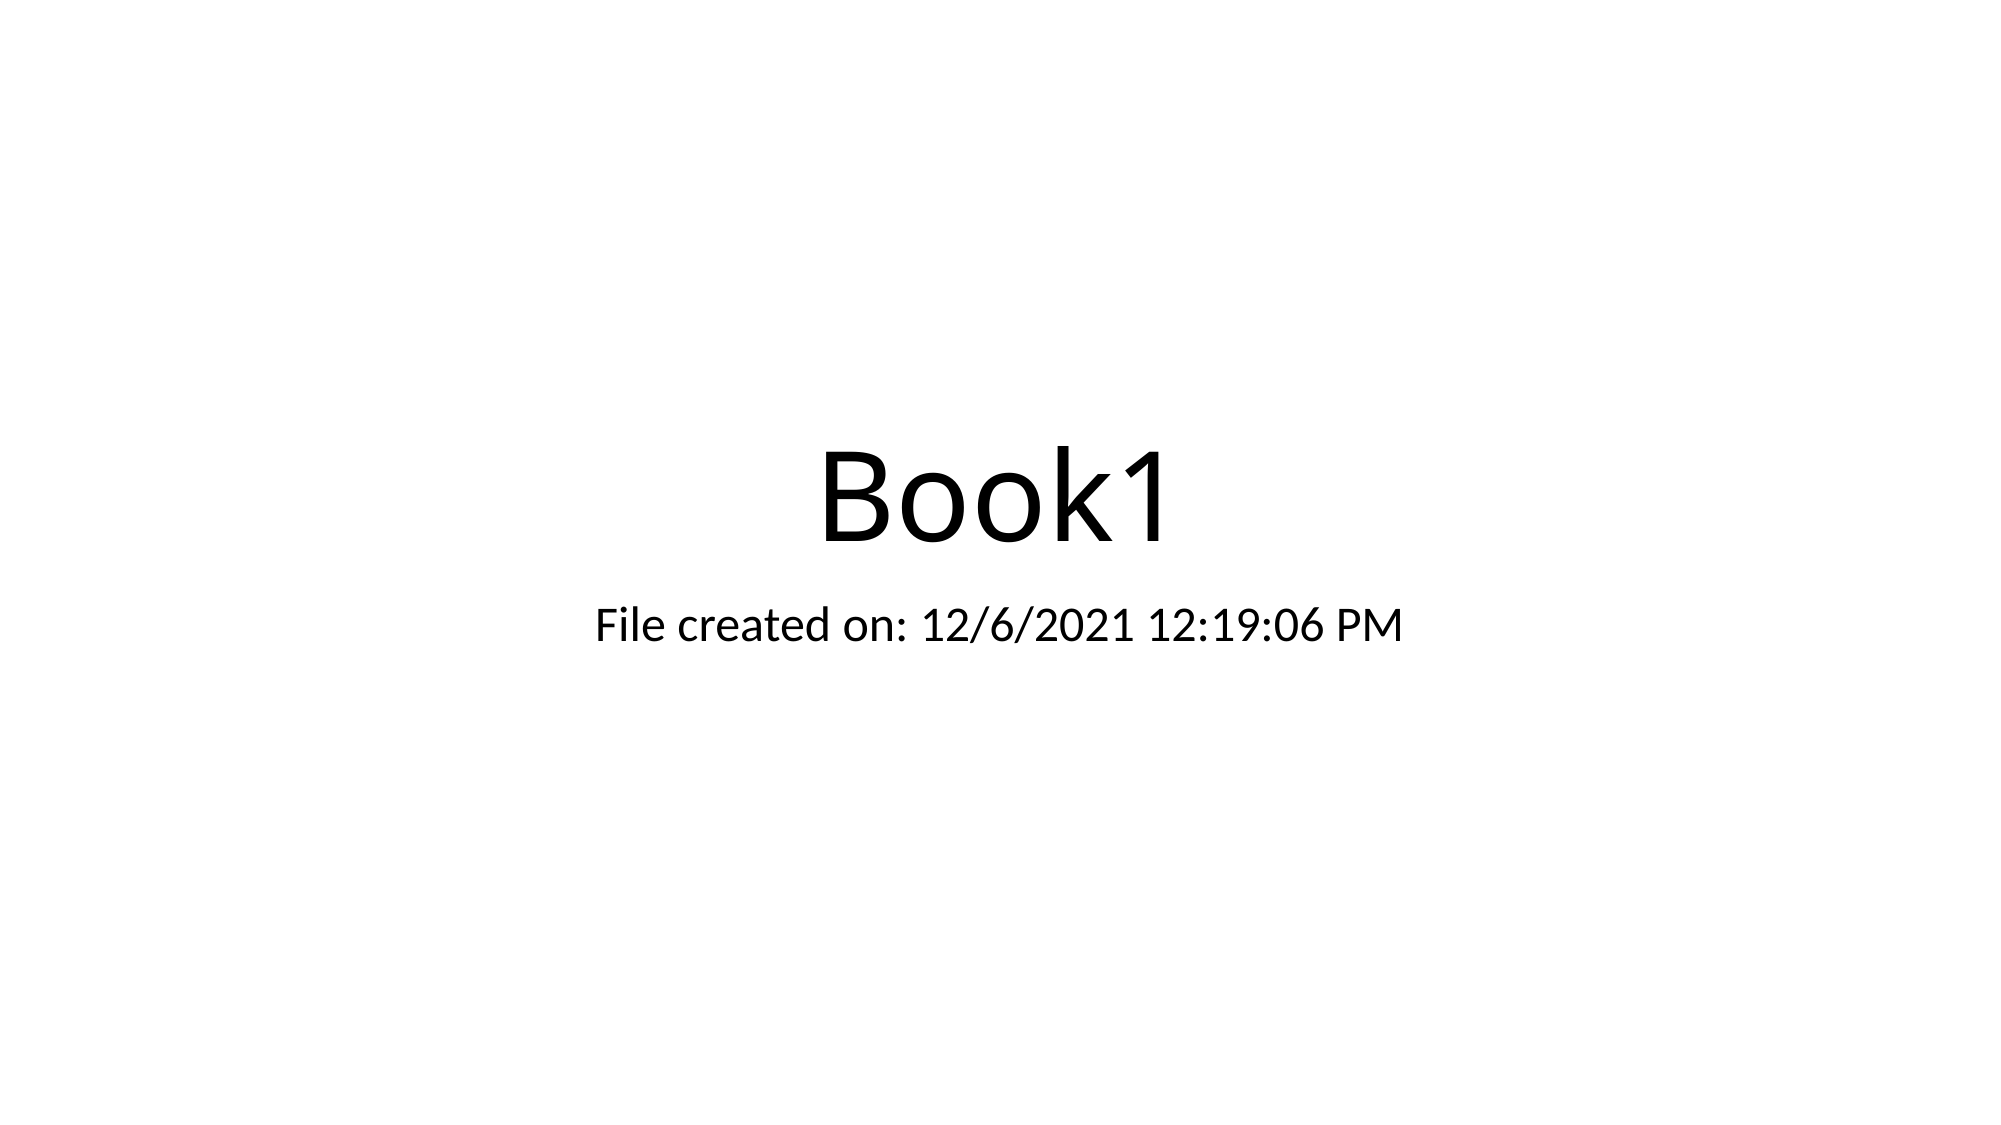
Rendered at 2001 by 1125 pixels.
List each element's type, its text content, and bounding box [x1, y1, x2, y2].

title Book1 [249, 184, 1750, 576]
subtitle File created on: 12/6/2021 12:19:06 PM [249, 590, 1750, 863]
